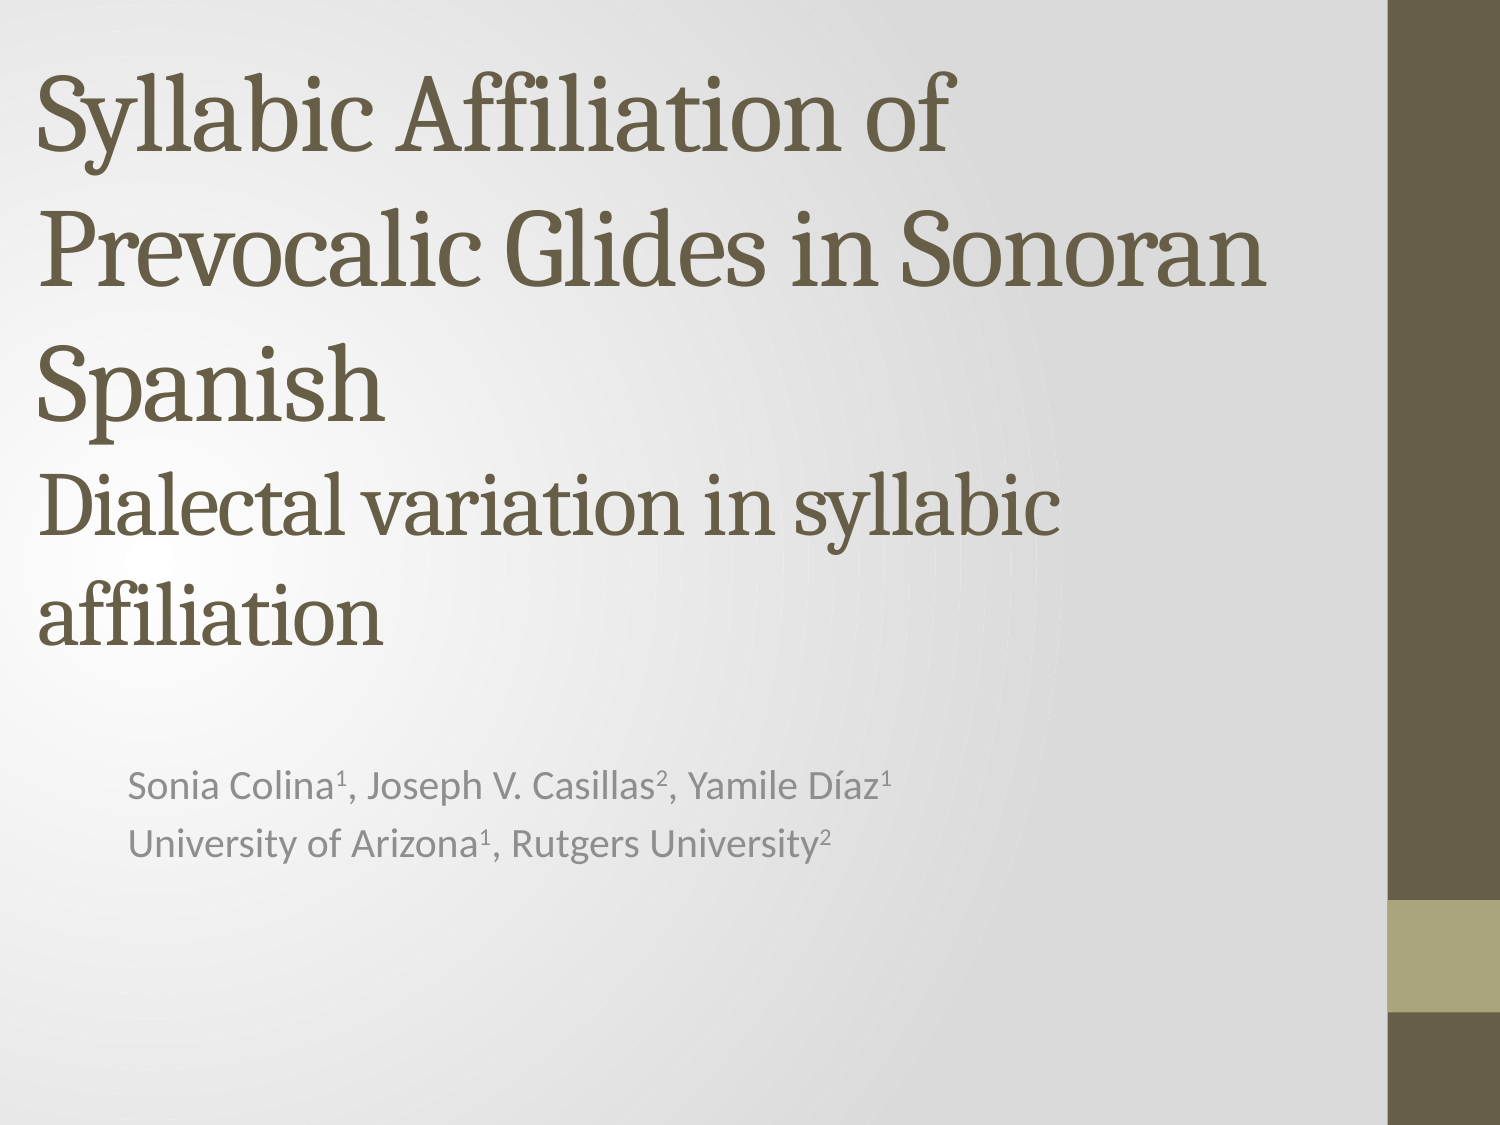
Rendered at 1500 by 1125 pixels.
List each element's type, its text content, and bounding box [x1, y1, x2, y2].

title Syllabic Affiliation of Prevocalic Glides in Sonoran Spanish Dialectal variation in syllabic affiliation [22, 14, 1390, 671]
subtitle Sonia Colina1, Joseph V. Casillas2, Yamile Díaz1 University of Arizona1, Rutgers University2 [112, 750, 1173, 925]
